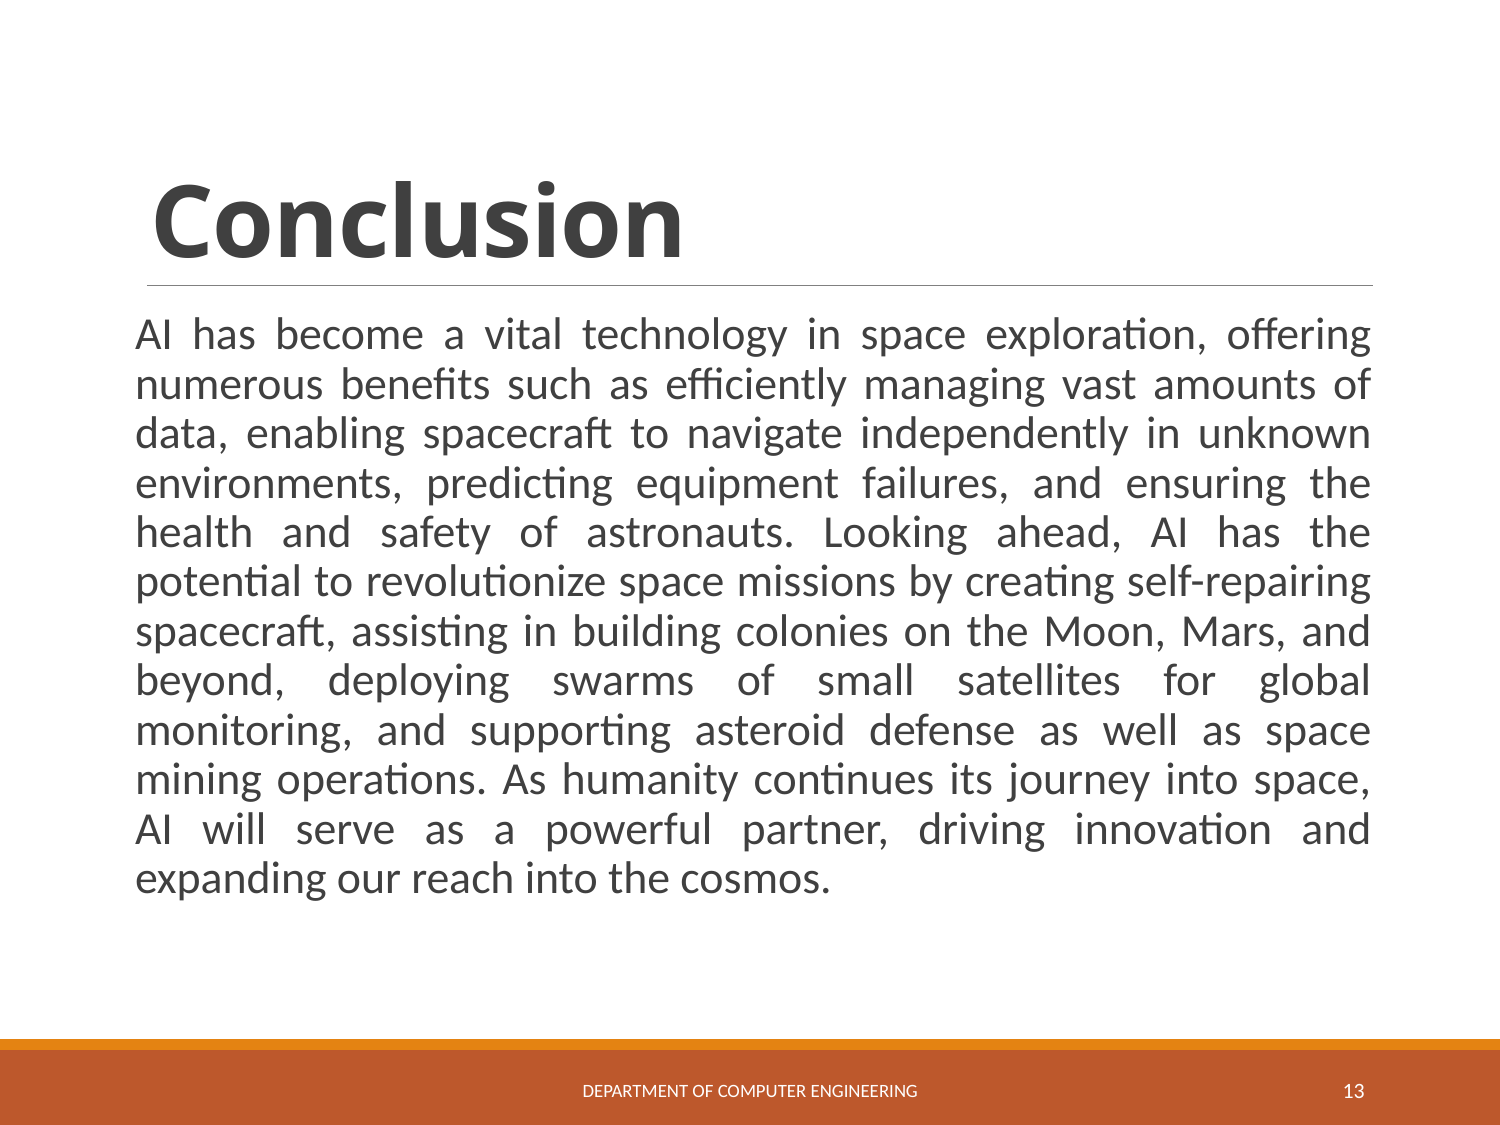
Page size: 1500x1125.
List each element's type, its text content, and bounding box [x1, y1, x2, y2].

title Conclusion [135, 47, 1373, 285]
slide_number 13 [1218, 1059, 1380, 1120]
footer Department of Computer Engineering [453, 1059, 1047, 1120]
list AI has become a vital technology in space exploration, offering numerous benefits such as efficiently managing vast amounts of data, enabling spacecraft to navigate independently in unknown environments, predicting equipment failures, and ensuring the health and safety of astronauts. Looking ahead, AI has the potential to revolutionize space missions by creating self-repairing spacecraft, assisting in building colonies on the Moon, Mars, and beyond, deploying swarms of small satellites for global monitoring, and supporting asteroid defense as well as space mining operations. As humanity continues its journey into space, AI will serve as a powerful partner, driving innovation and expanding our reach into the cosmos. [135, 302, 1373, 963]
